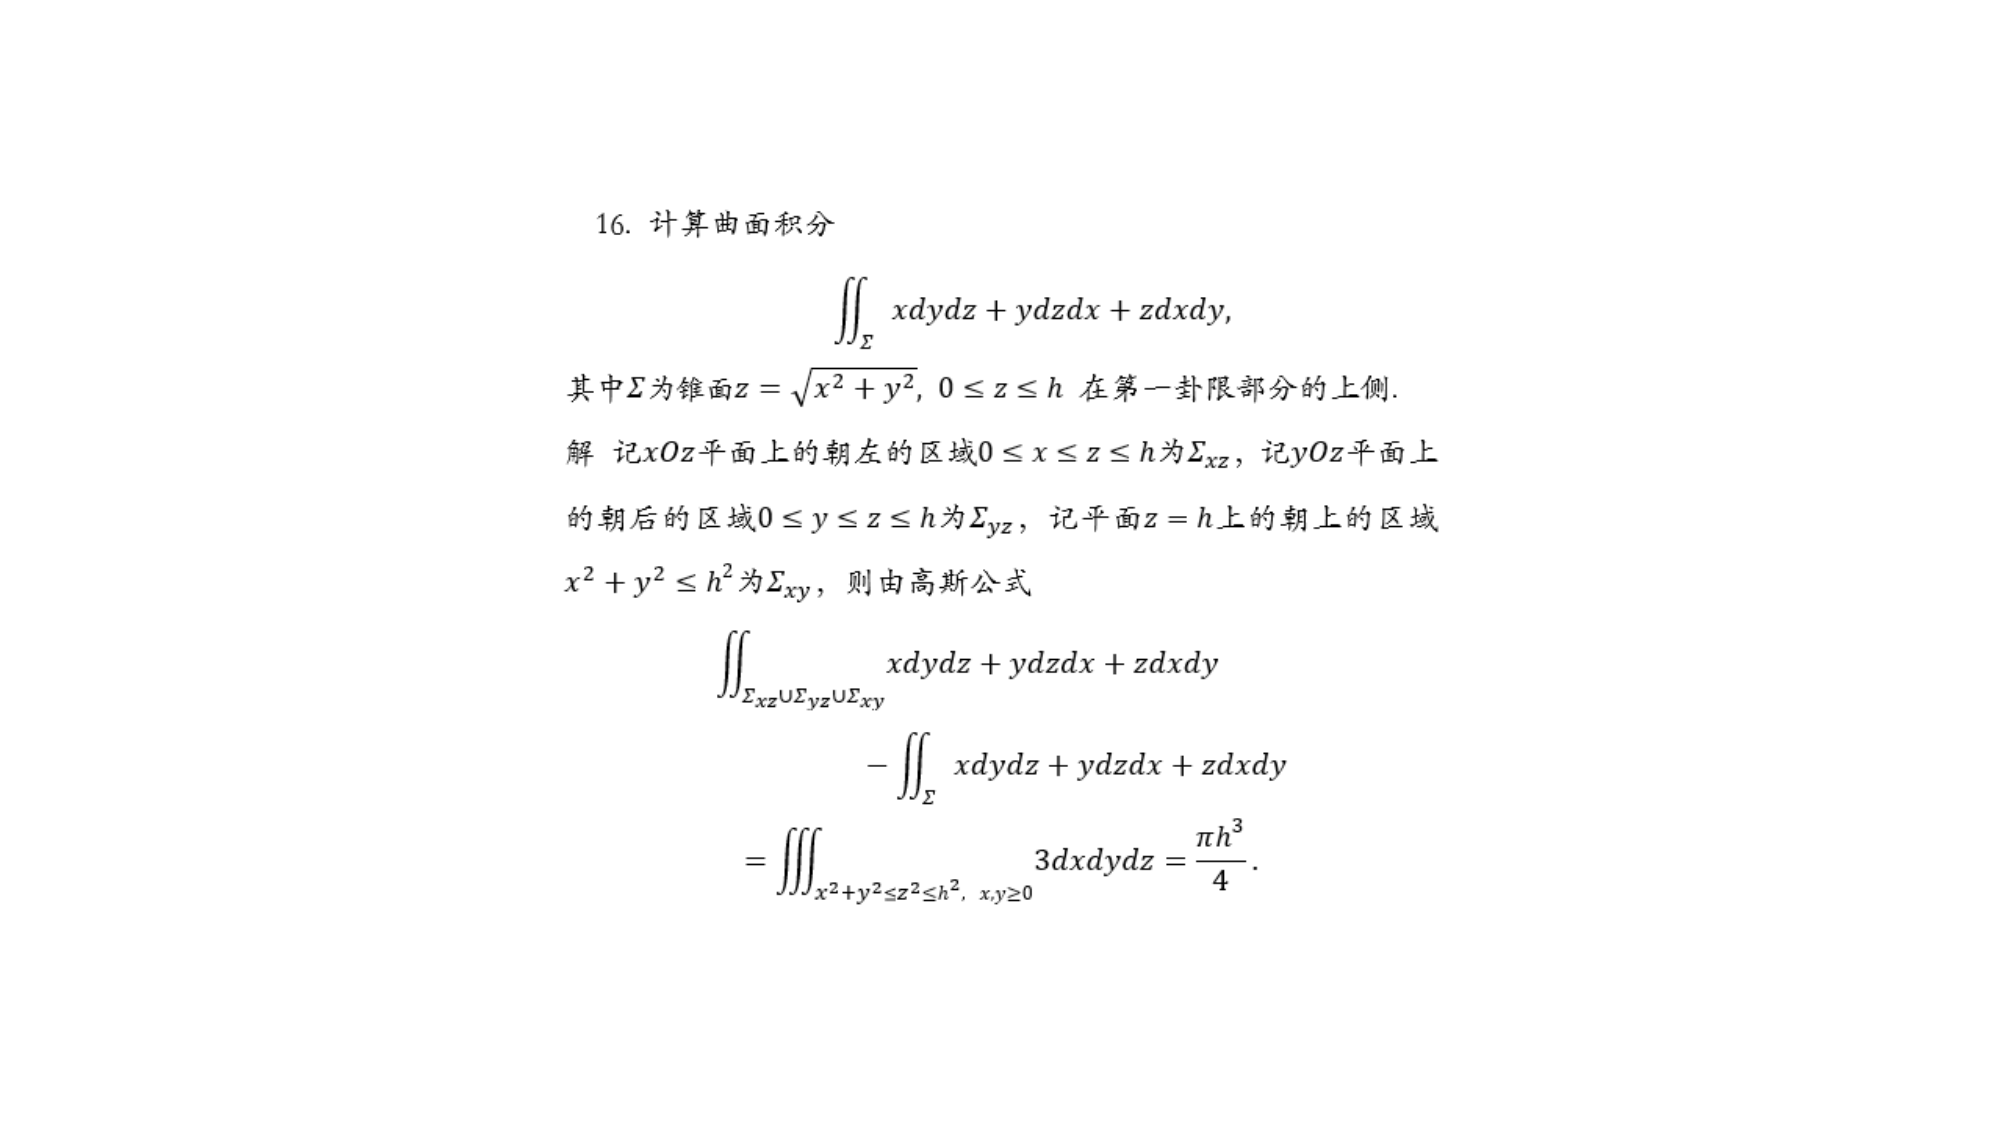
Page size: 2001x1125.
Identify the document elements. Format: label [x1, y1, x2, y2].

picture [547, 174, 1453, 950]
